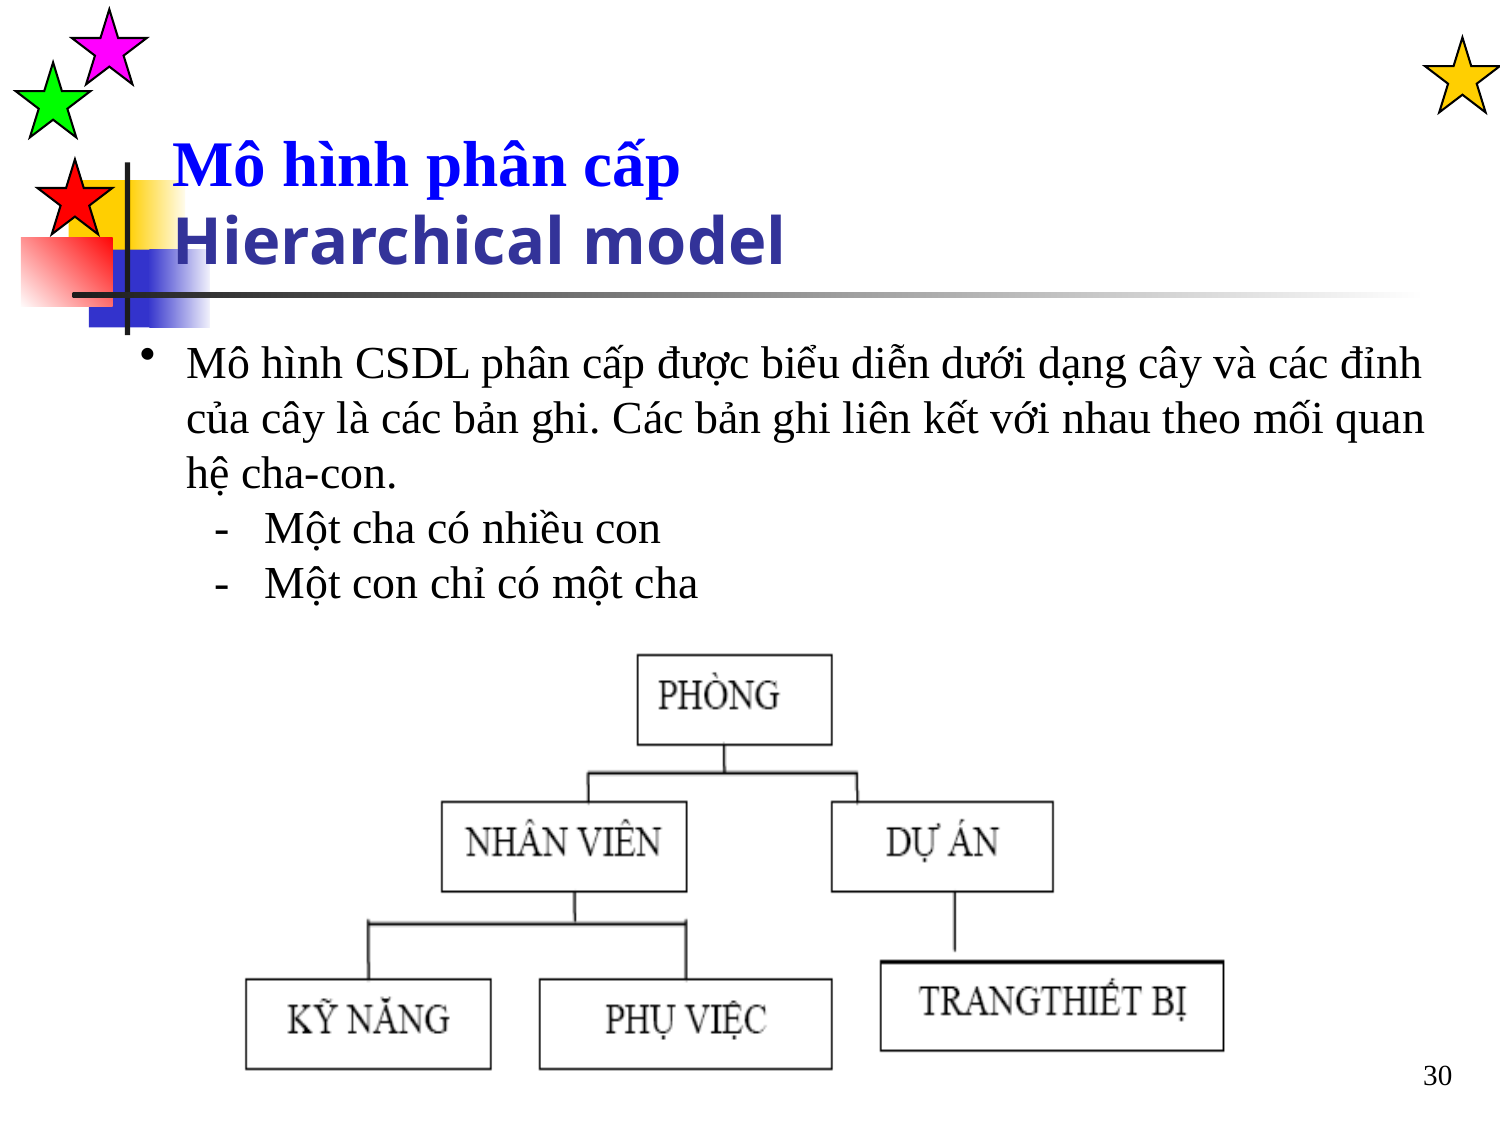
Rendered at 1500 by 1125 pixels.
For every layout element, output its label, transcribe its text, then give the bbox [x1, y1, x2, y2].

text_box Mô hình CSDL phân cấp được biểu diễn dưới dạng cây và các đỉnh của cây là các bản ghi. Các bản ghi liên kết với nhau theo mối quan hệ cha-con. - Một cha có nhiều con - Một con chỉ có một cha [124, 324, 1463, 615]
slide_number 30 [1251, 1024, 1468, 1100]
title Mô hình phân cấp Hierarchical model [157, 112, 1500, 285]
picture [199, 624, 1251, 1093]
